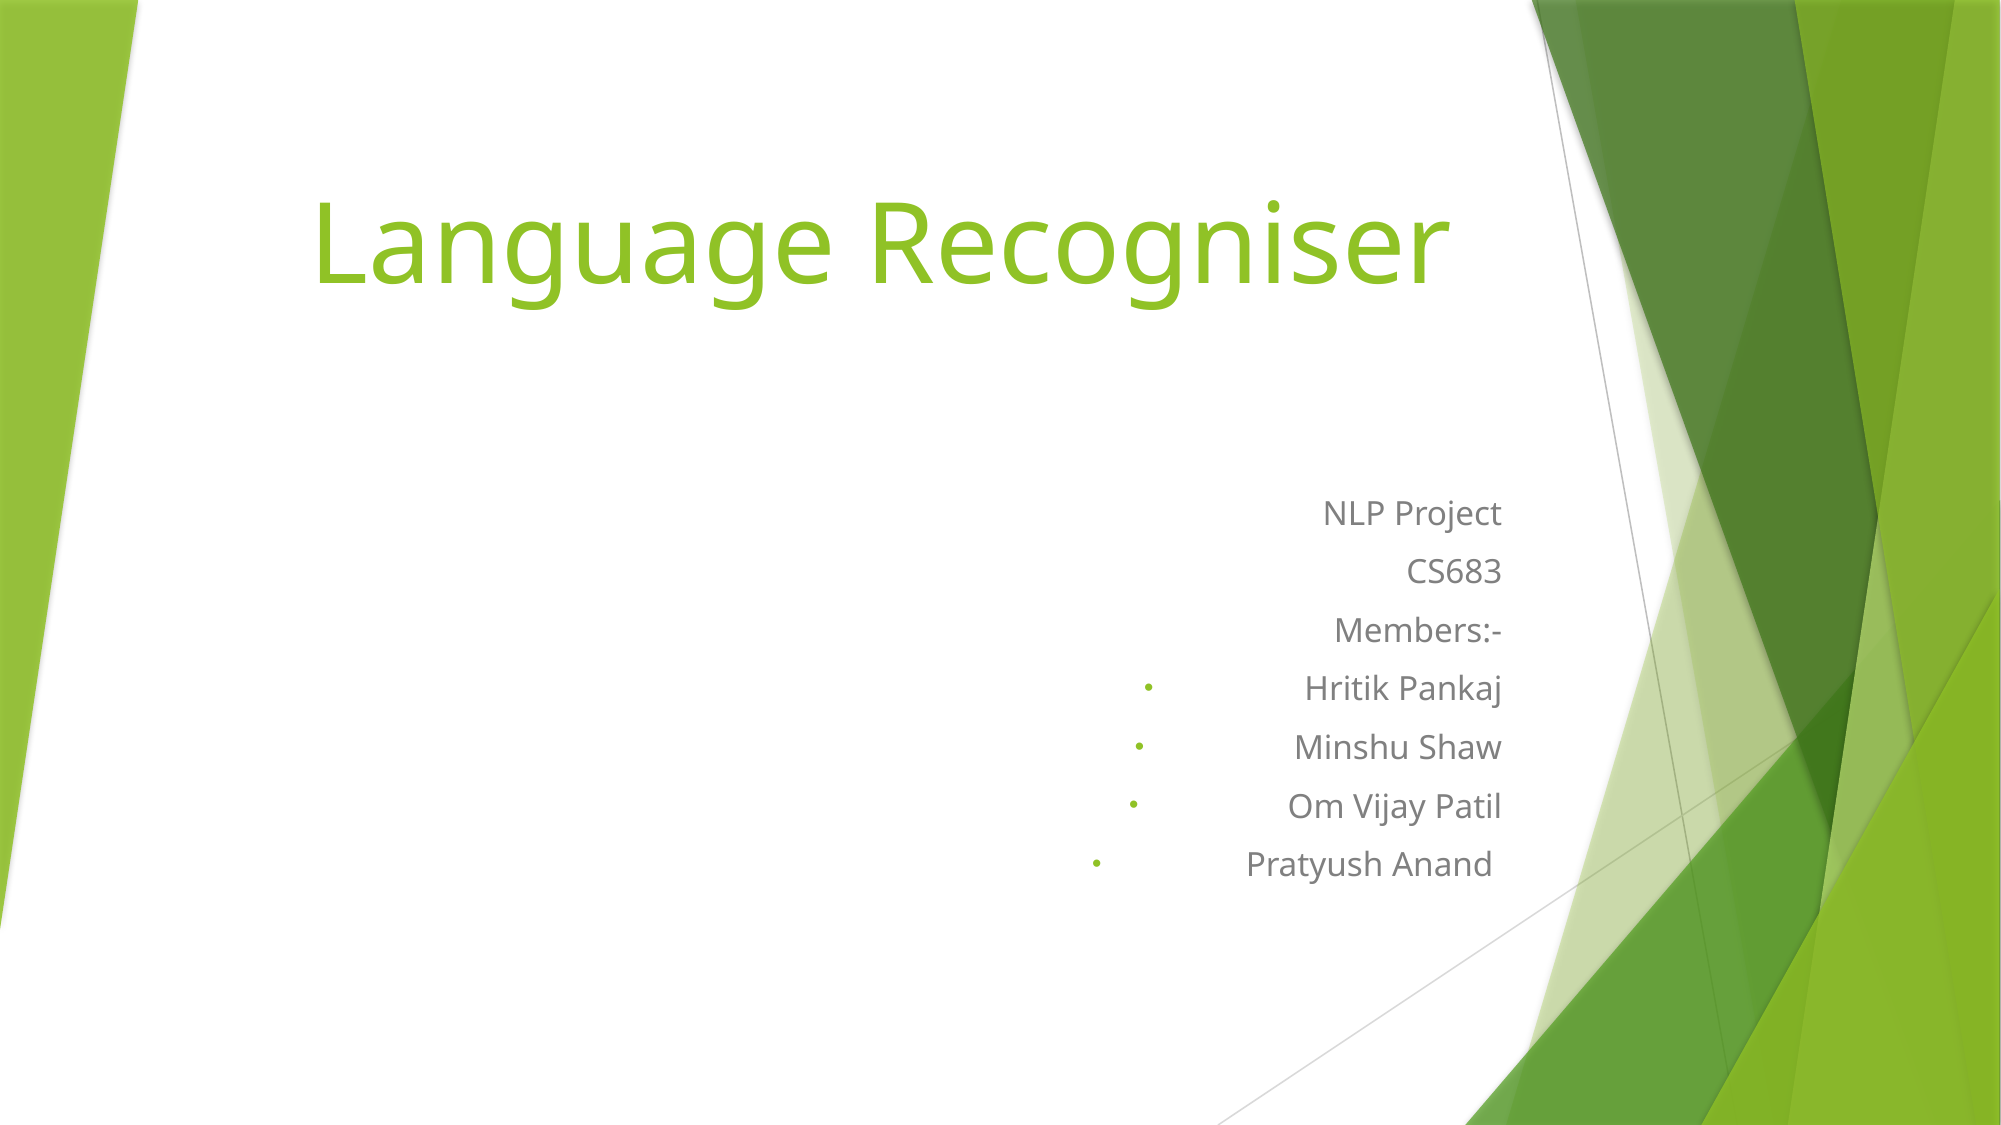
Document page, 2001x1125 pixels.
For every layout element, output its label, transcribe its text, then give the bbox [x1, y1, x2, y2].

subtitle NLP Project CS683 Members:- Hritik Pankaj Minshu Shaw Om Vijay Patil Pratyush Anand [243, 484, 1518, 892]
title Language Recogniser [222, 43, 1497, 314]
